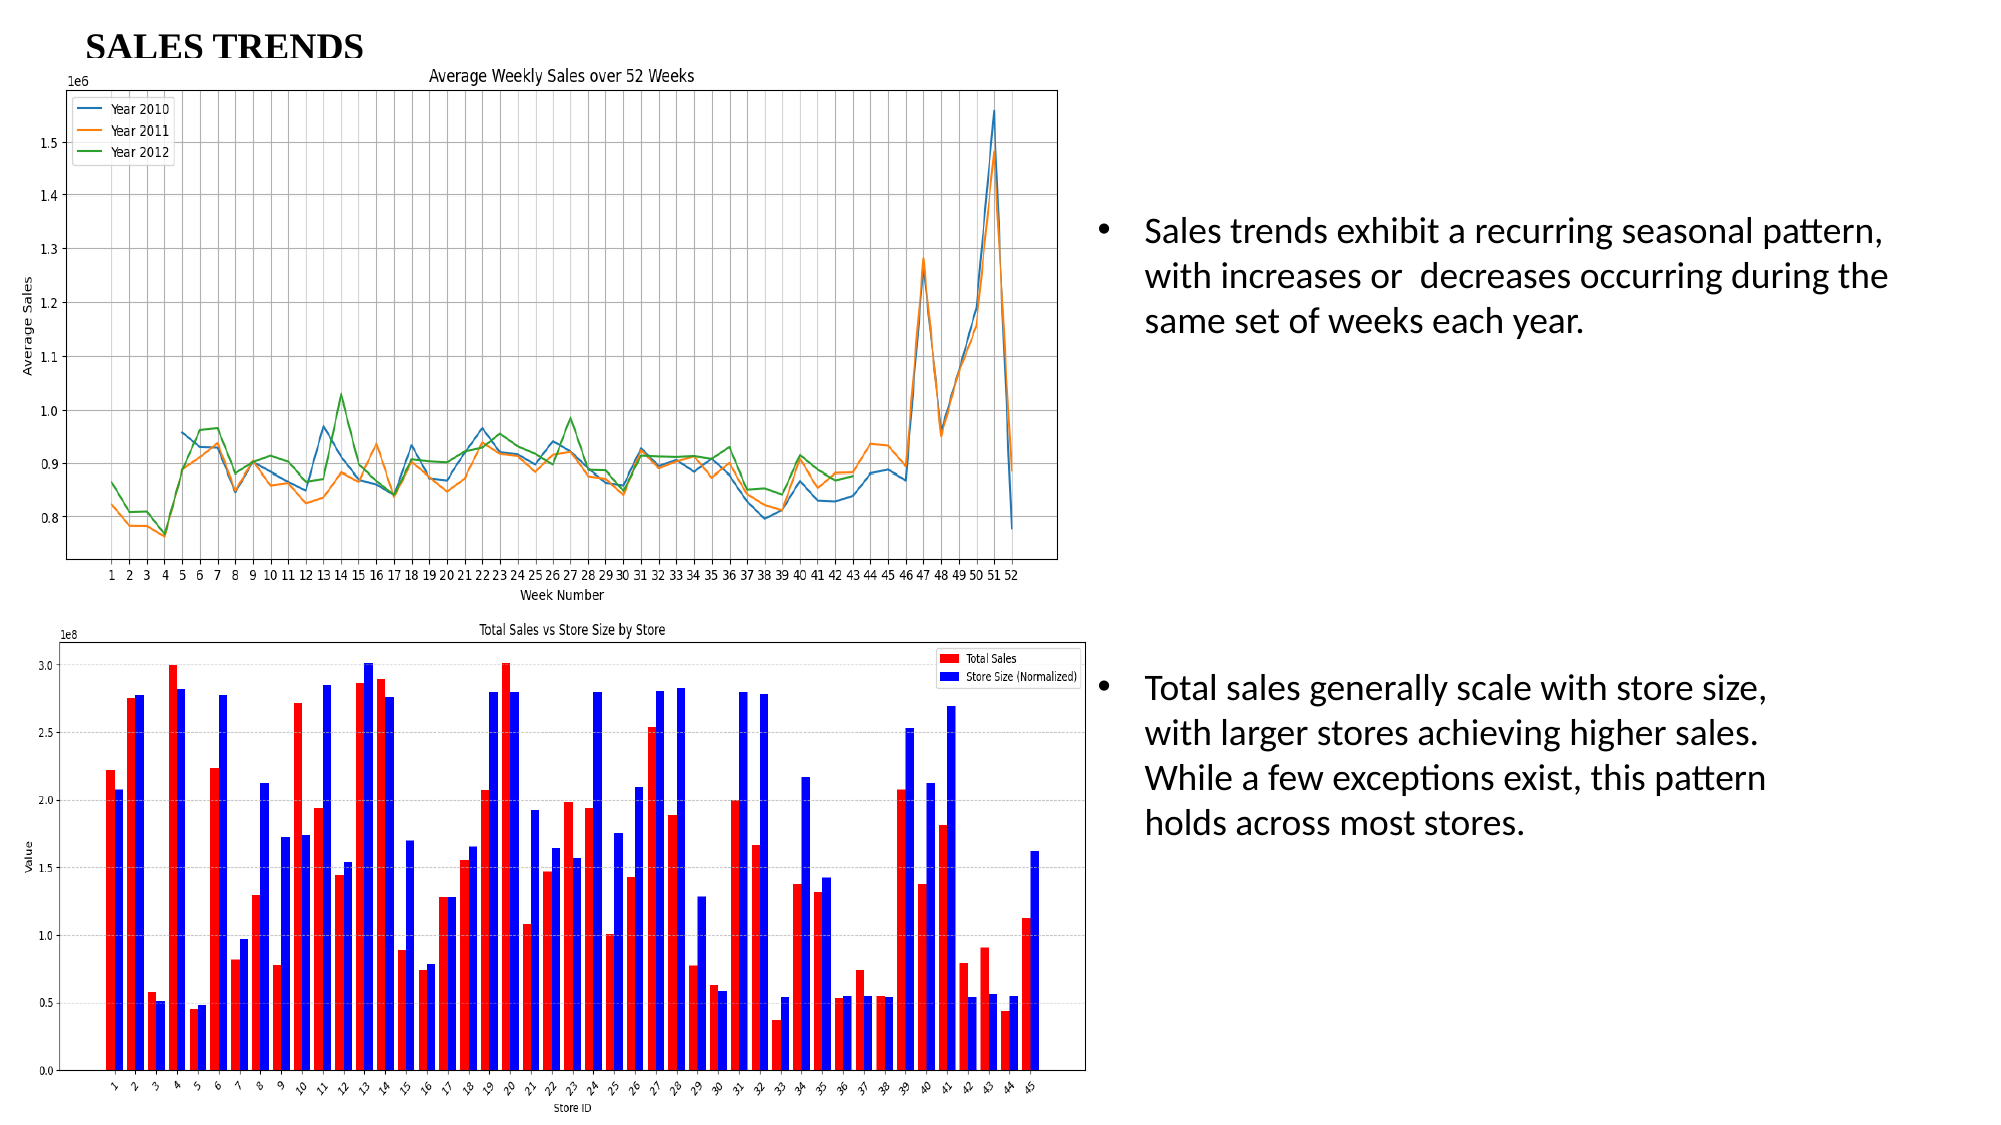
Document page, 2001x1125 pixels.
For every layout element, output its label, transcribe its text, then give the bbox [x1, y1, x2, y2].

text_box SALES TRENDS [78, 14, 373, 58]
text_box Total sales generally scale with store size, with larger stores achieving higher sales. While a few exceptions exist, this pattern holds across most stores. [1091, 655, 1830, 851]
text_box Sales trends exhibit a recurring seasonal pattern, with increases or decreases occurring during the same set of weeks each year. [1090, 198, 1932, 394]
picture [14, 58, 1091, 1124]
